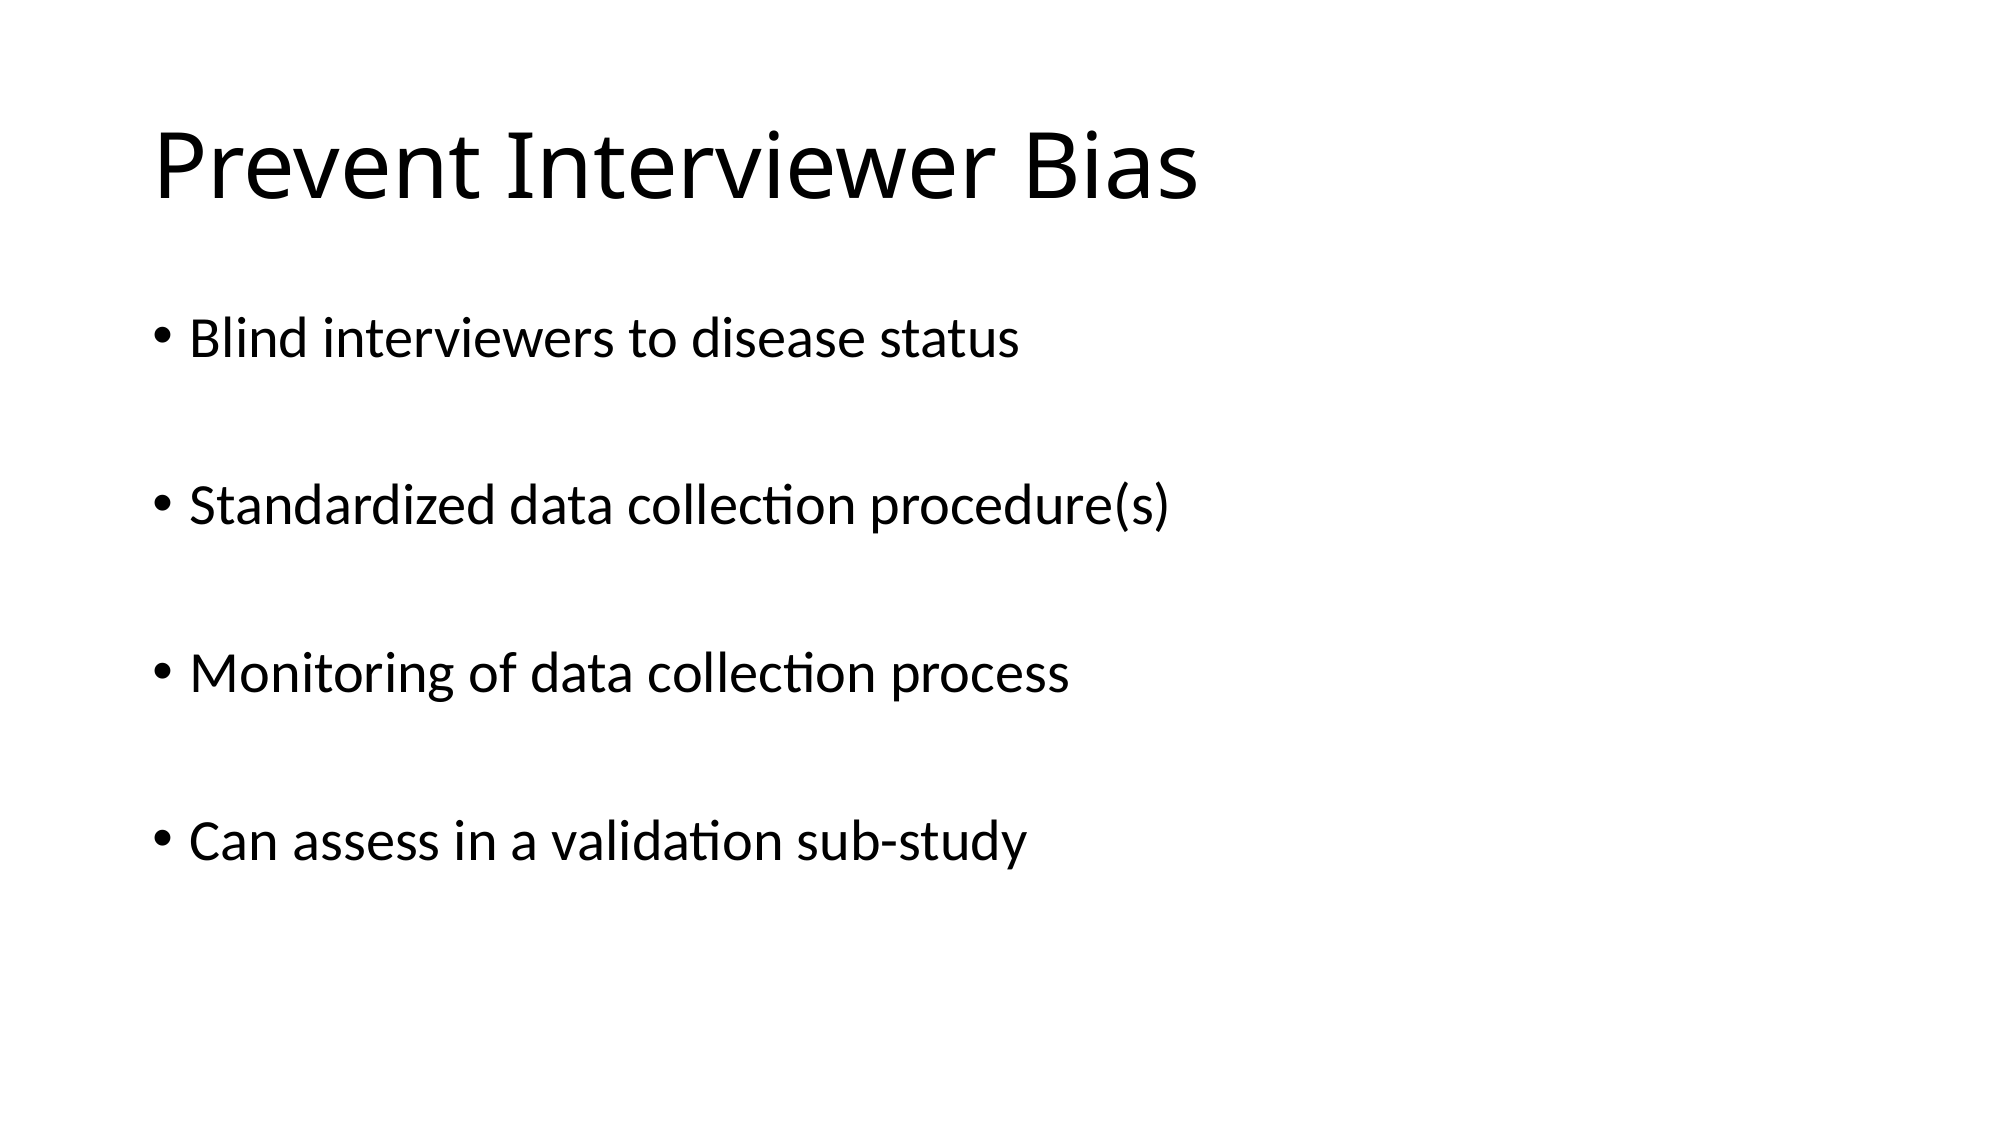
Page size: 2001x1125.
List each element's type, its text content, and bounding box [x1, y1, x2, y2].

title Prevent Interviewer Bias [137, 59, 1863, 278]
list Blind interviewers to disease status Standardized data collection procedure(s) Monitoring of data collection process Can assess in a validation sub-study [137, 299, 1863, 1014]
